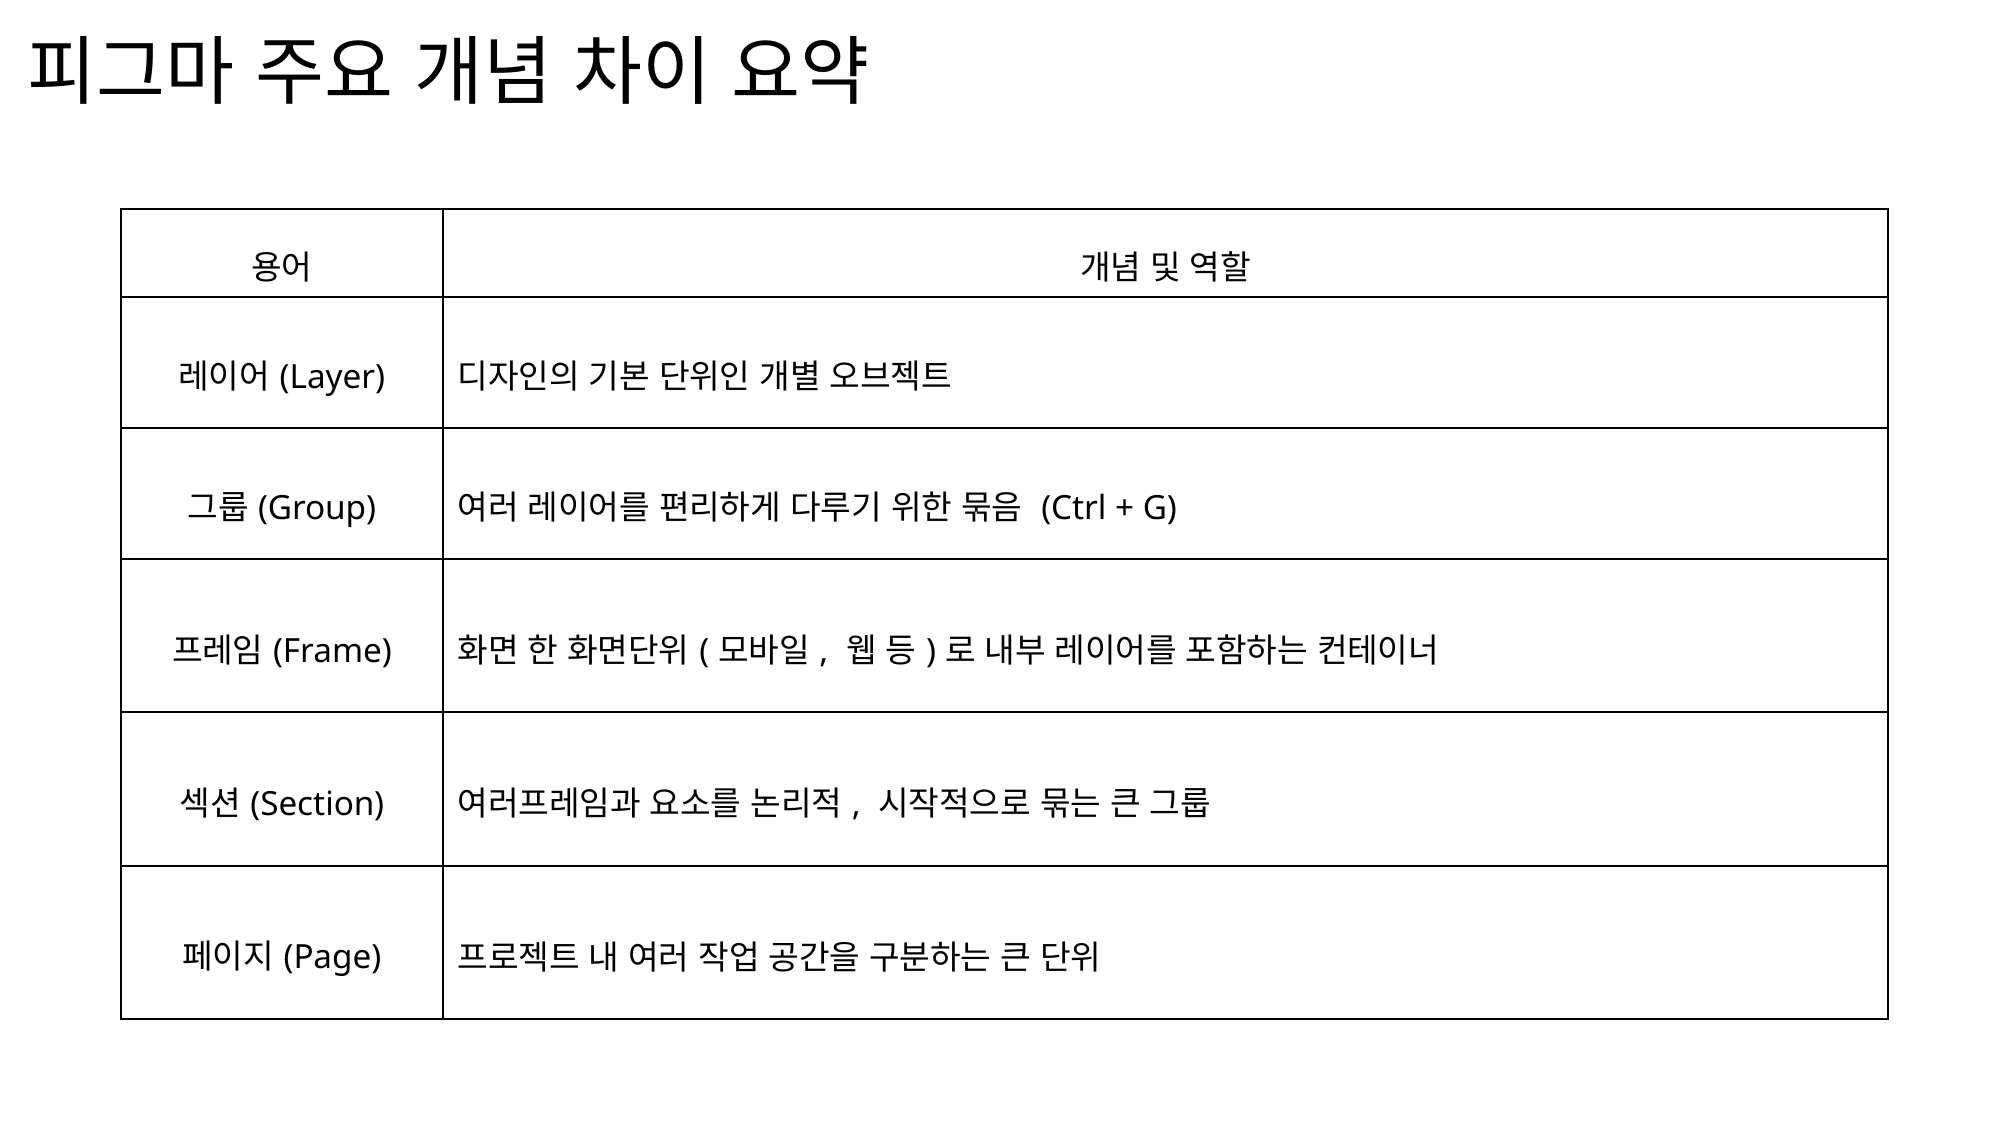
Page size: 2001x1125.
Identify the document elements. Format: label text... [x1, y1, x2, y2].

table_header 용어 [122, 210, 442, 296]
table_cell 여러프레임과 요소를 논리적, 시작적으로 묶는 큰 그룹 [444, 713, 1887, 865]
table_cell 페이지(Page) [122, 867, 442, 1018]
table_cell 그룹(Group) [122, 429, 442, 558]
table_cell 프레임(Frame) [122, 560, 442, 711]
title 피그마 주요 개념 차이 요약 [12, 0, 1738, 149]
table_cell 프로젝트 내 여러 작업 공간을 구분하는 큰 단위 [444, 867, 1887, 1018]
table_cell 화면 한 화면단위(모바일, 웹 등)로 내부 레이어를 포함하는 컨테이너 [444, 560, 1887, 711]
table_cell 레이어(Layer) [122, 298, 442, 427]
table_header 개념 및 역할 [444, 210, 1887, 296]
table_cell 섹션(Section) [122, 713, 442, 865]
table_cell 디자인의 기본 단위인 개별 오브젝트 [444, 298, 1887, 427]
table_cell 여러 레이어를 편리하게 다루기 위한 묶음 (Ctrl + G) [444, 429, 1887, 558]
